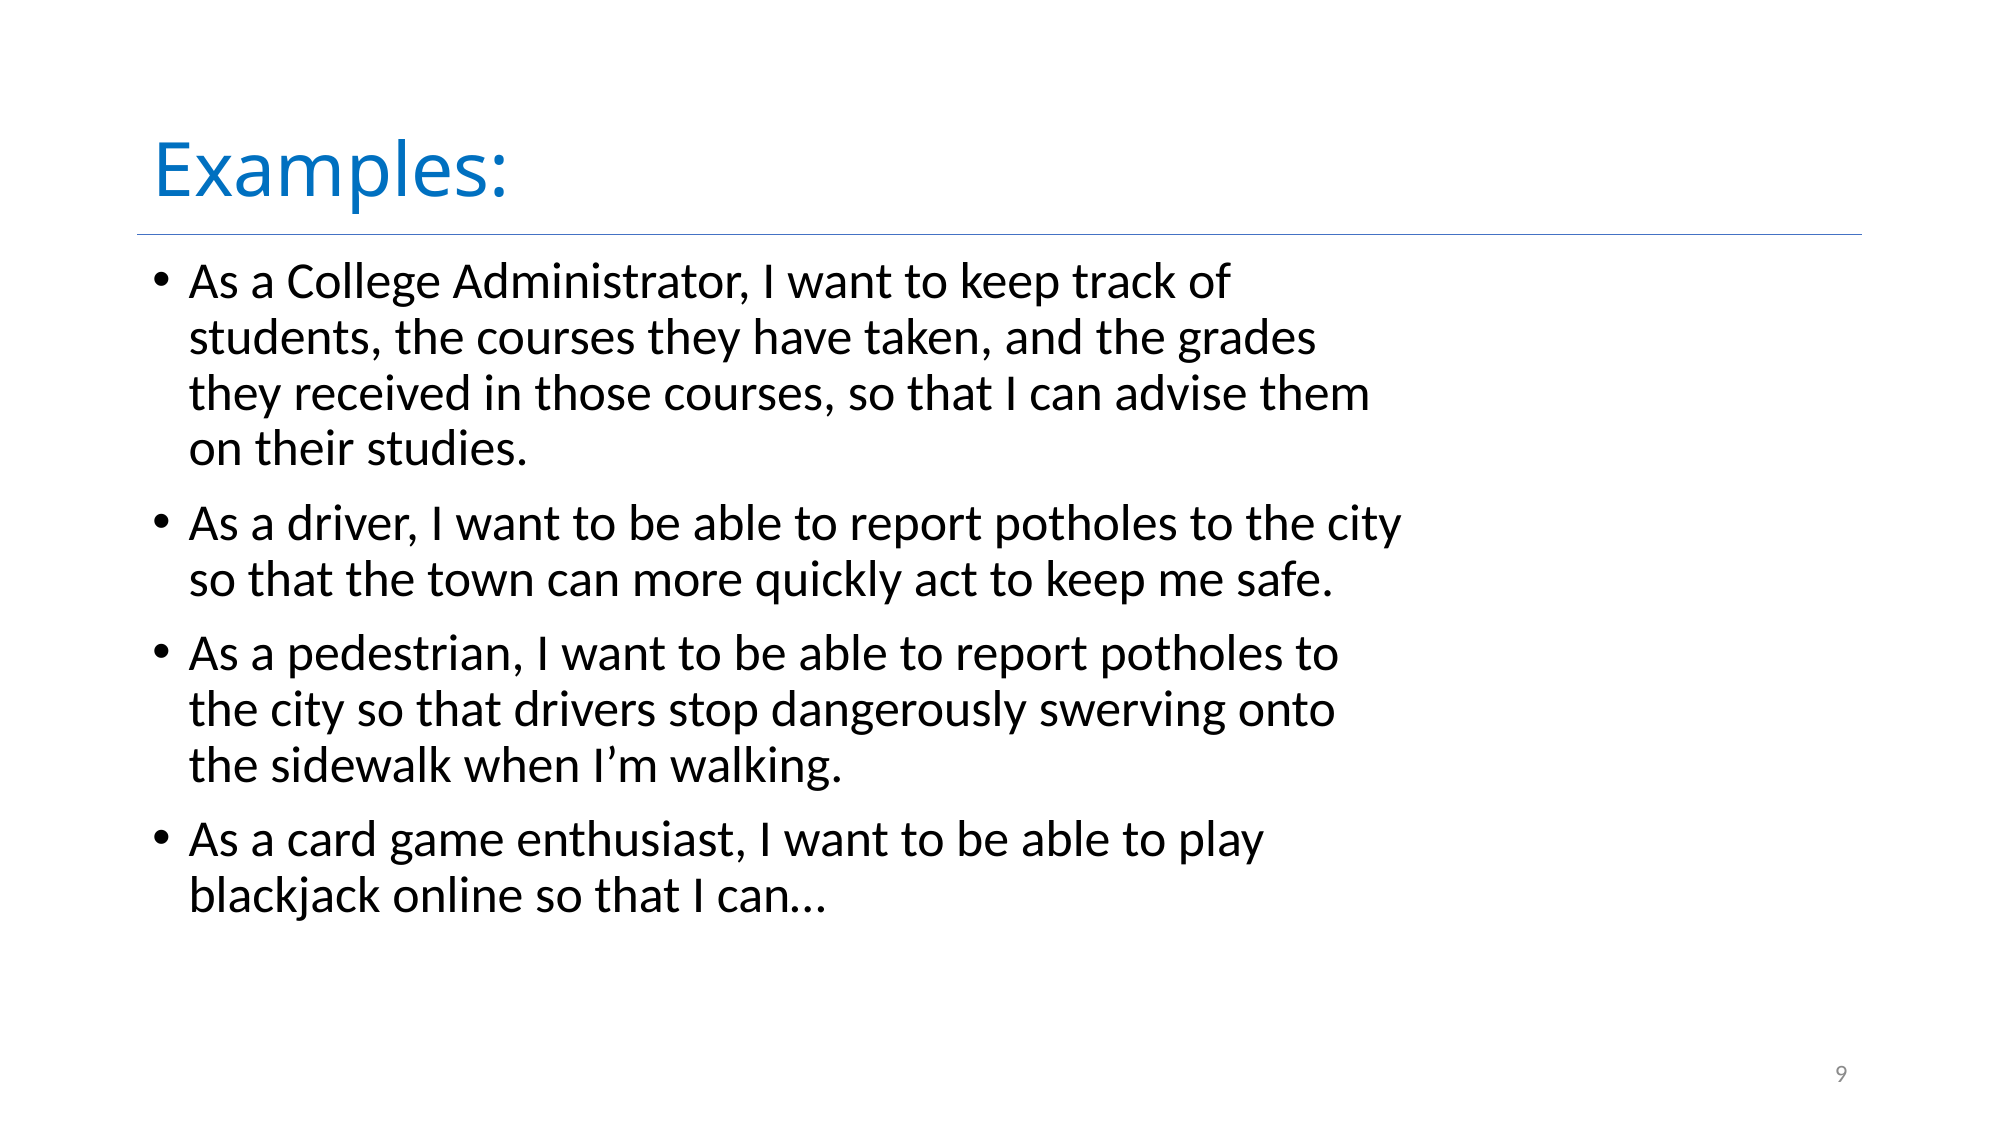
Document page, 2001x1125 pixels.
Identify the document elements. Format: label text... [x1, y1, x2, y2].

slide_number 9 [1412, 1042, 1863, 1103]
title Examples: [137, 3, 1863, 221]
list As a College Administrator, I want to keep track of students, the courses they have taken, and the grades they received in those courses, so that I can advise them on their studies. As a driver, I want to be able to report potholes to the city so that the town can more quickly act to keep me safe. As a pedestrian, I want to be able to report potholes to the city so that drivers stop dangerously swerving onto the sidewalk when I’m walking. As a card game enthusiast, I want to be able to play blackjack online so that I can… [137, 246, 1432, 960]
